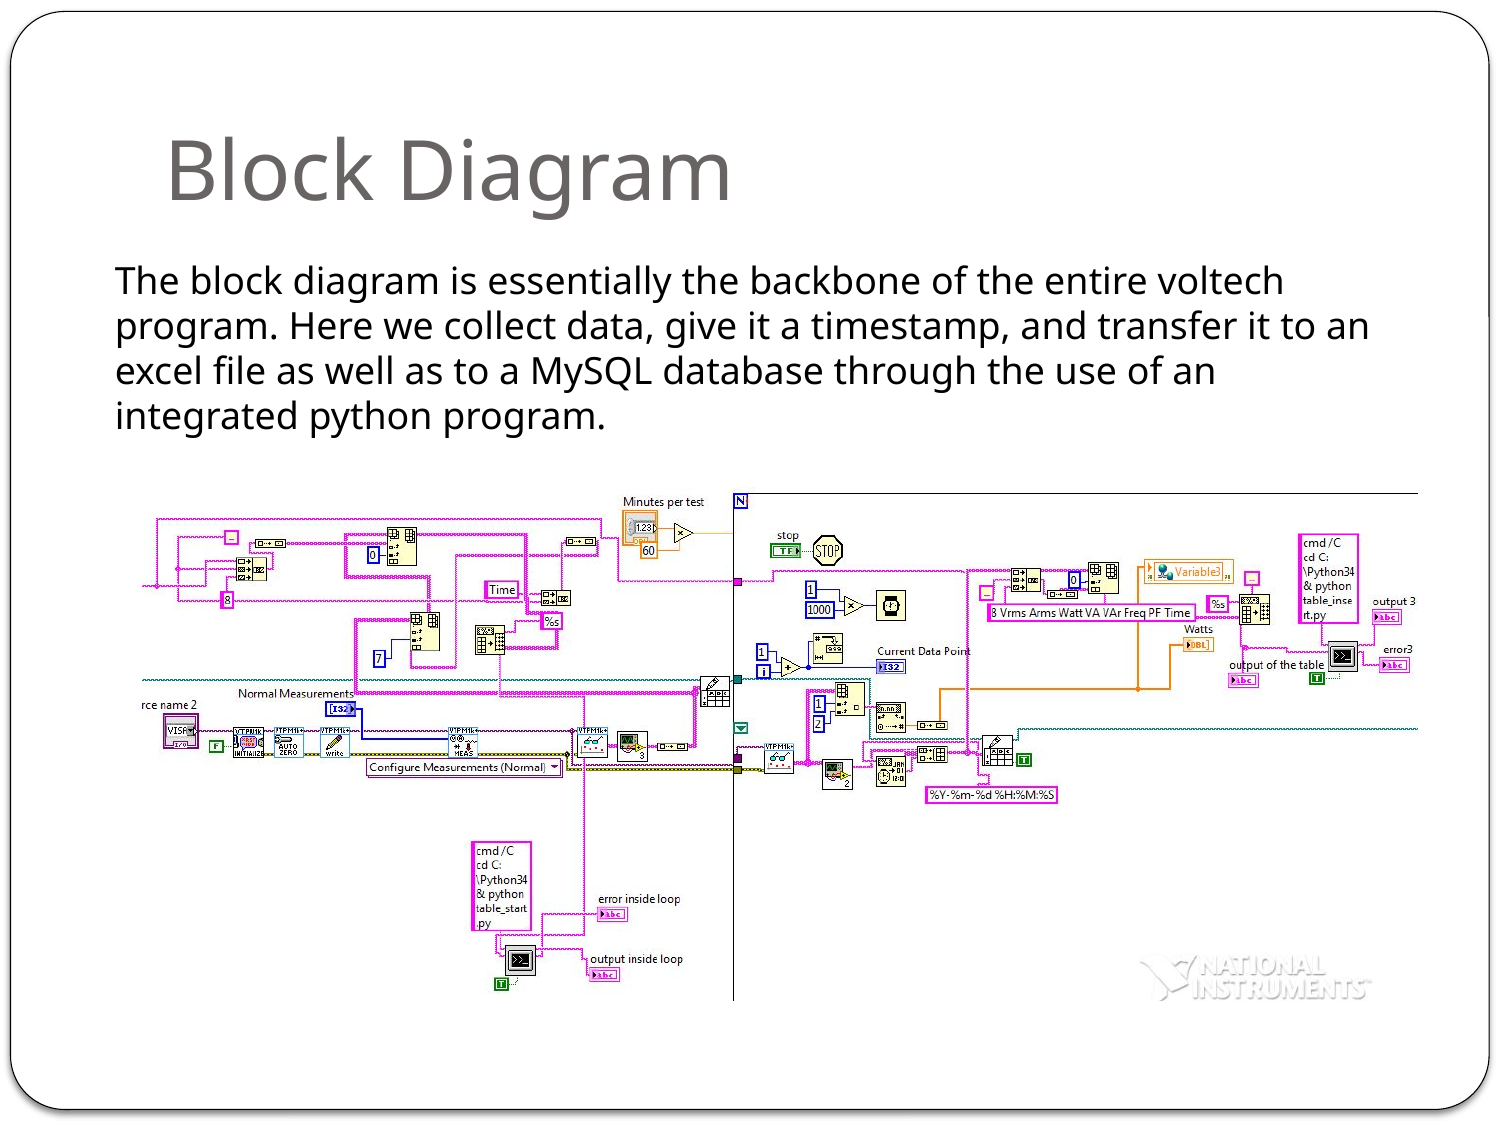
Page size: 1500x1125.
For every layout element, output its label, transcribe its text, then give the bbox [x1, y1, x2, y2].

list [142, 487, 1418, 1001]
text_box The block diagram is essentially the backbone of the entire voltech program. Here we collect data, give it a timestamp, and transfer it to an excel file as well as to a MySQL database through the use of an integrated python program. [99, 249, 1413, 445]
title Block Diagram [150, 45, 1425, 233]
